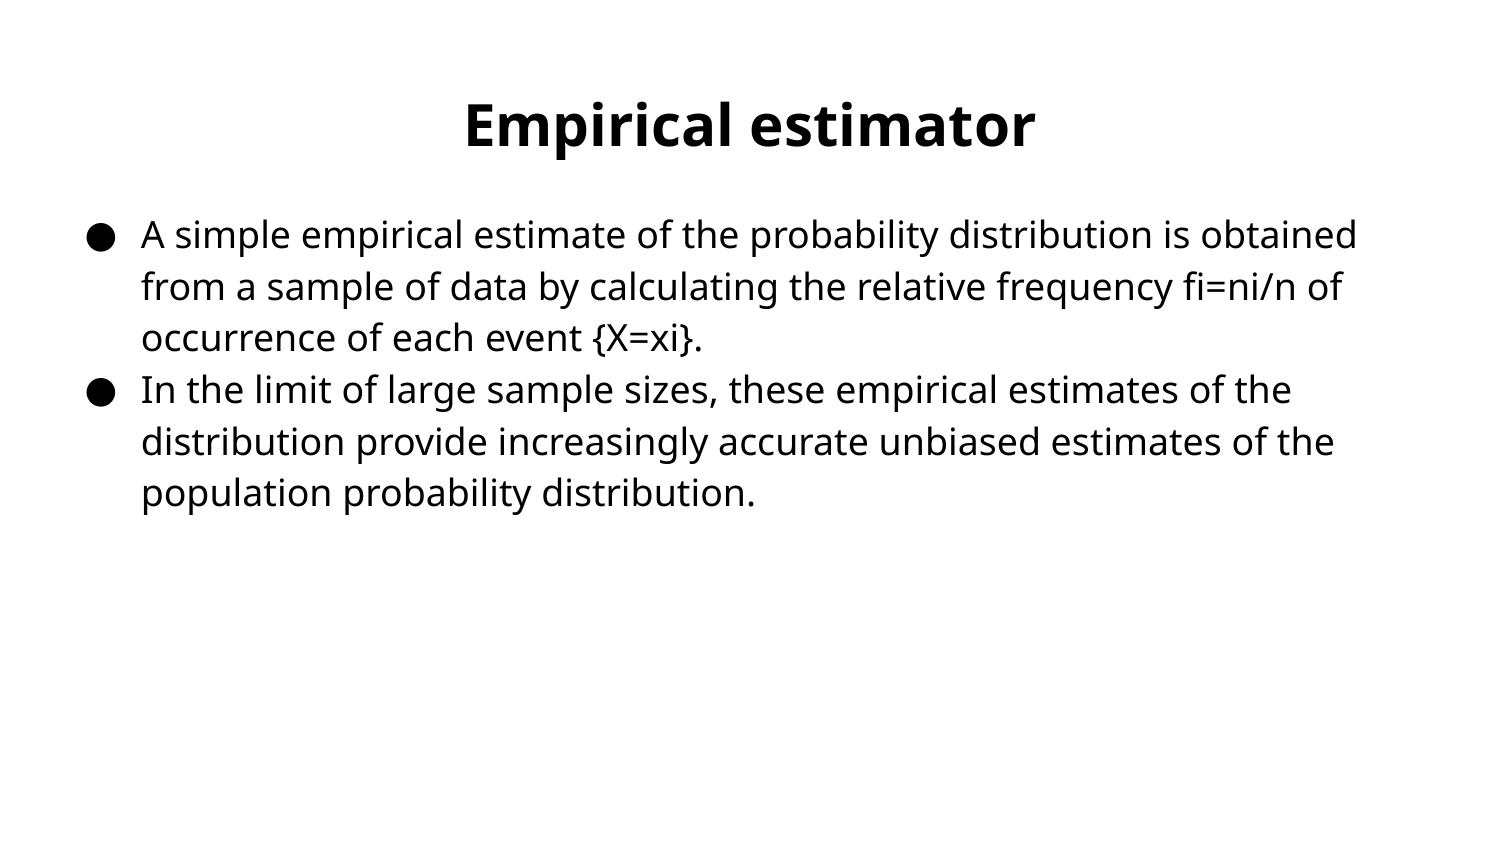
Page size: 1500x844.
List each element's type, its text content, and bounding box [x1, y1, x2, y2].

text_box A simple empirical estimate of the probability distribution is obtained from a sample of data by calculating the relative frequency fi=ni/n of occurrence of each event {X=xi}. In the limit of large sample sizes, these empirical estimates of the distribution provide increasingly accurate unbiased estimates of the population probability distribution. [51, 188, 1449, 750]
text_box Empirical estimator [51, 72, 1449, 167]
